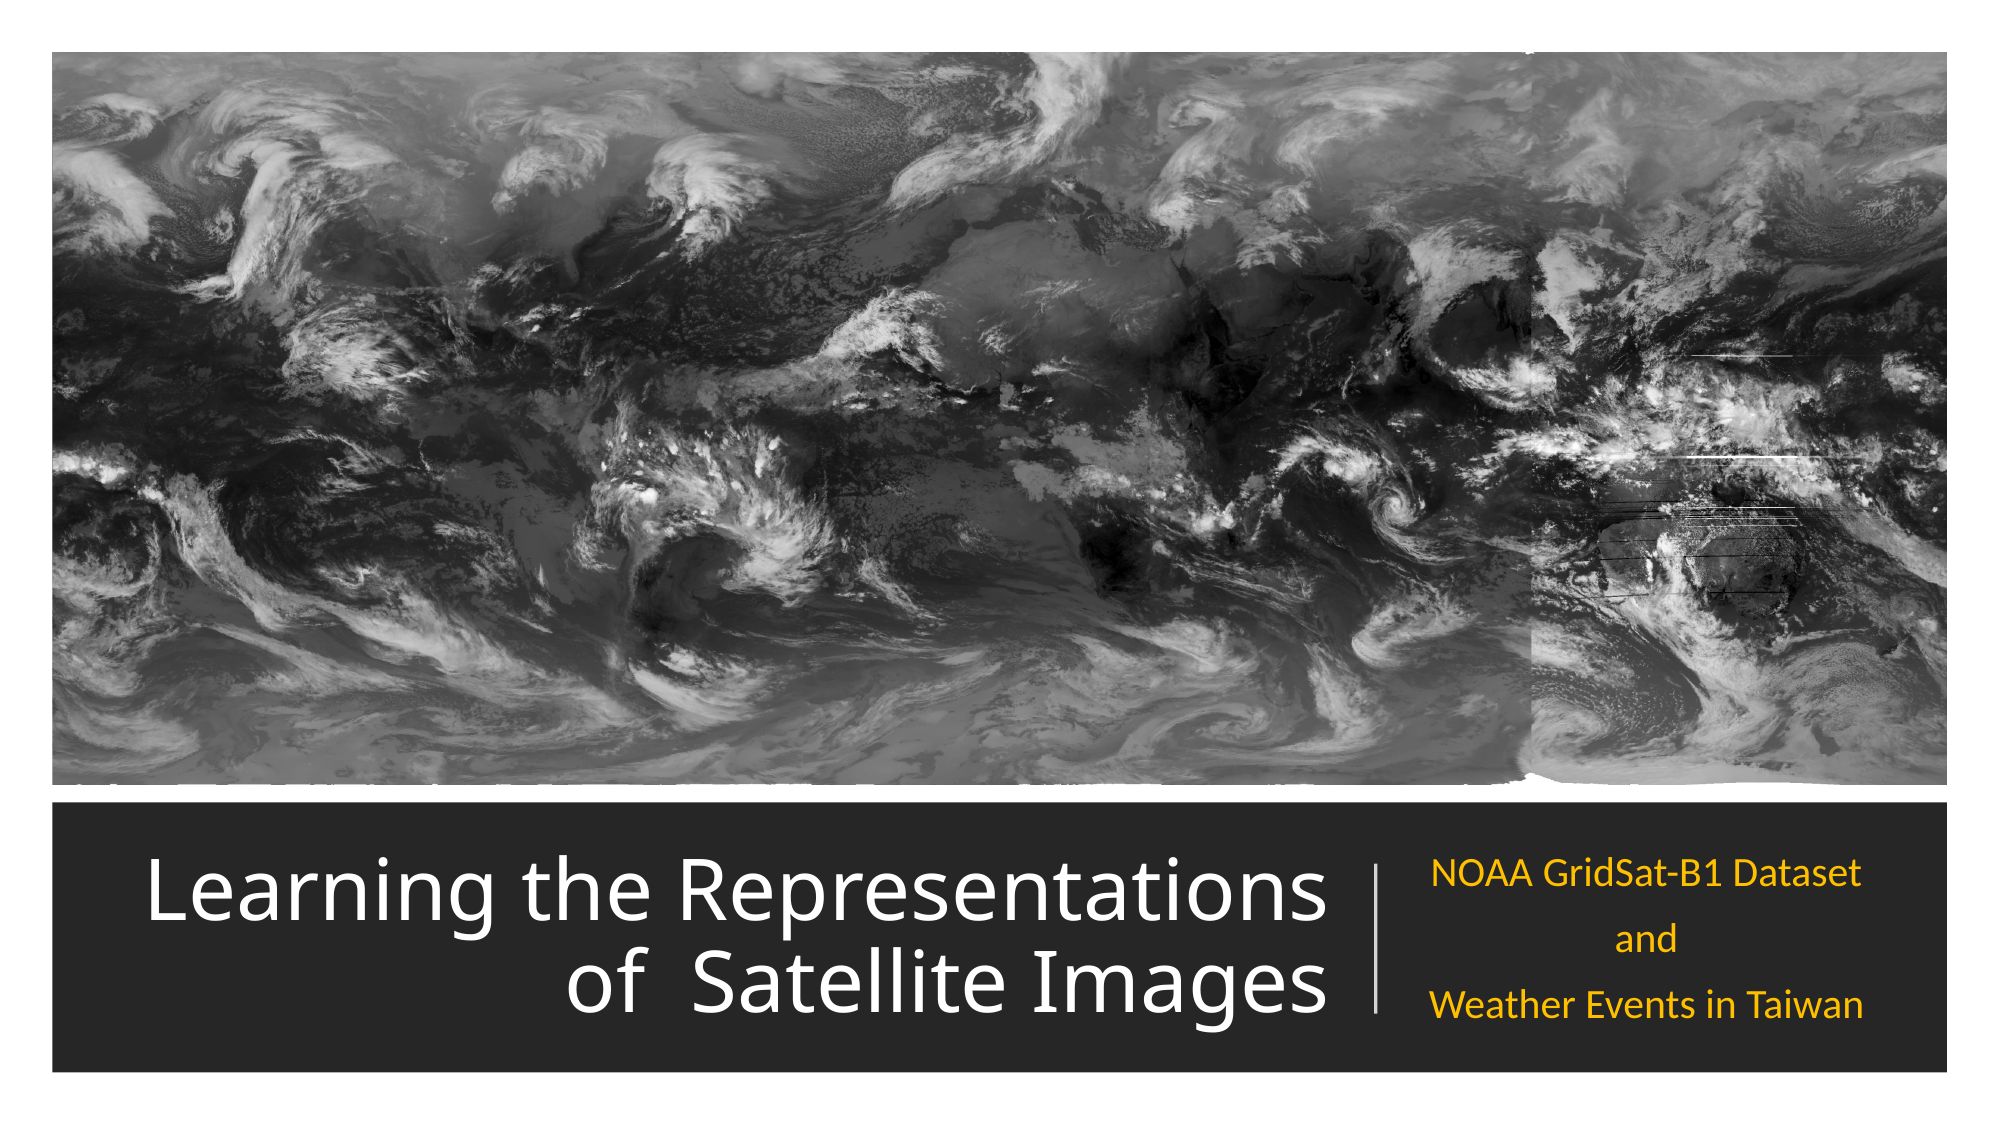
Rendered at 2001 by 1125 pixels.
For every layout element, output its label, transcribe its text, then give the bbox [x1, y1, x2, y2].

picture [52, 52, 1947, 785]
subtitle NOAA GridSat-B1 Dataset and Weather Events in Taiwan [1411, 835, 1883, 1043]
title Learning the Representations of Satellite Images [117, 835, 1346, 1043]
text_box [51, 801, 1948, 1073]
